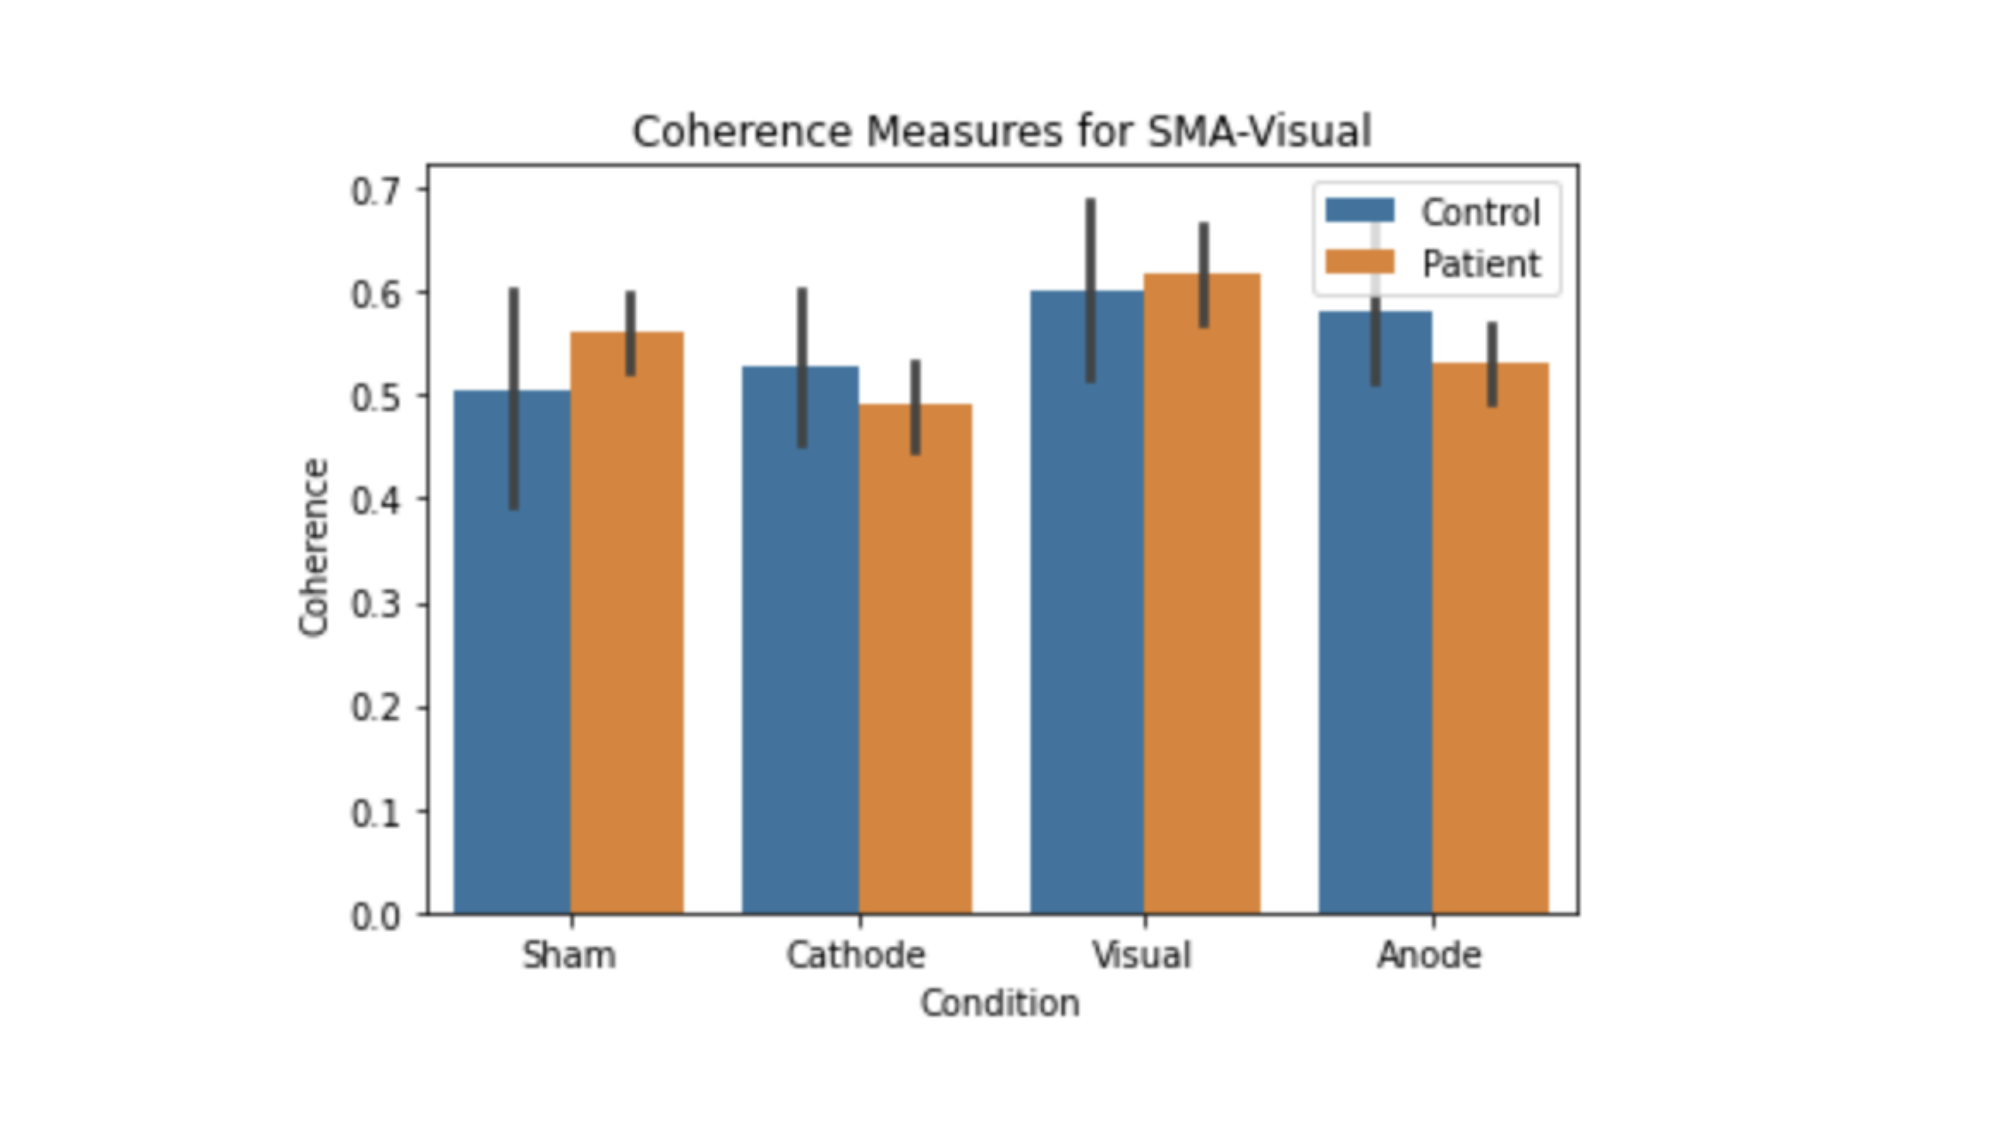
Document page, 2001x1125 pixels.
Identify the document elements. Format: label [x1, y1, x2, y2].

picture [267, 71, 1733, 1054]
